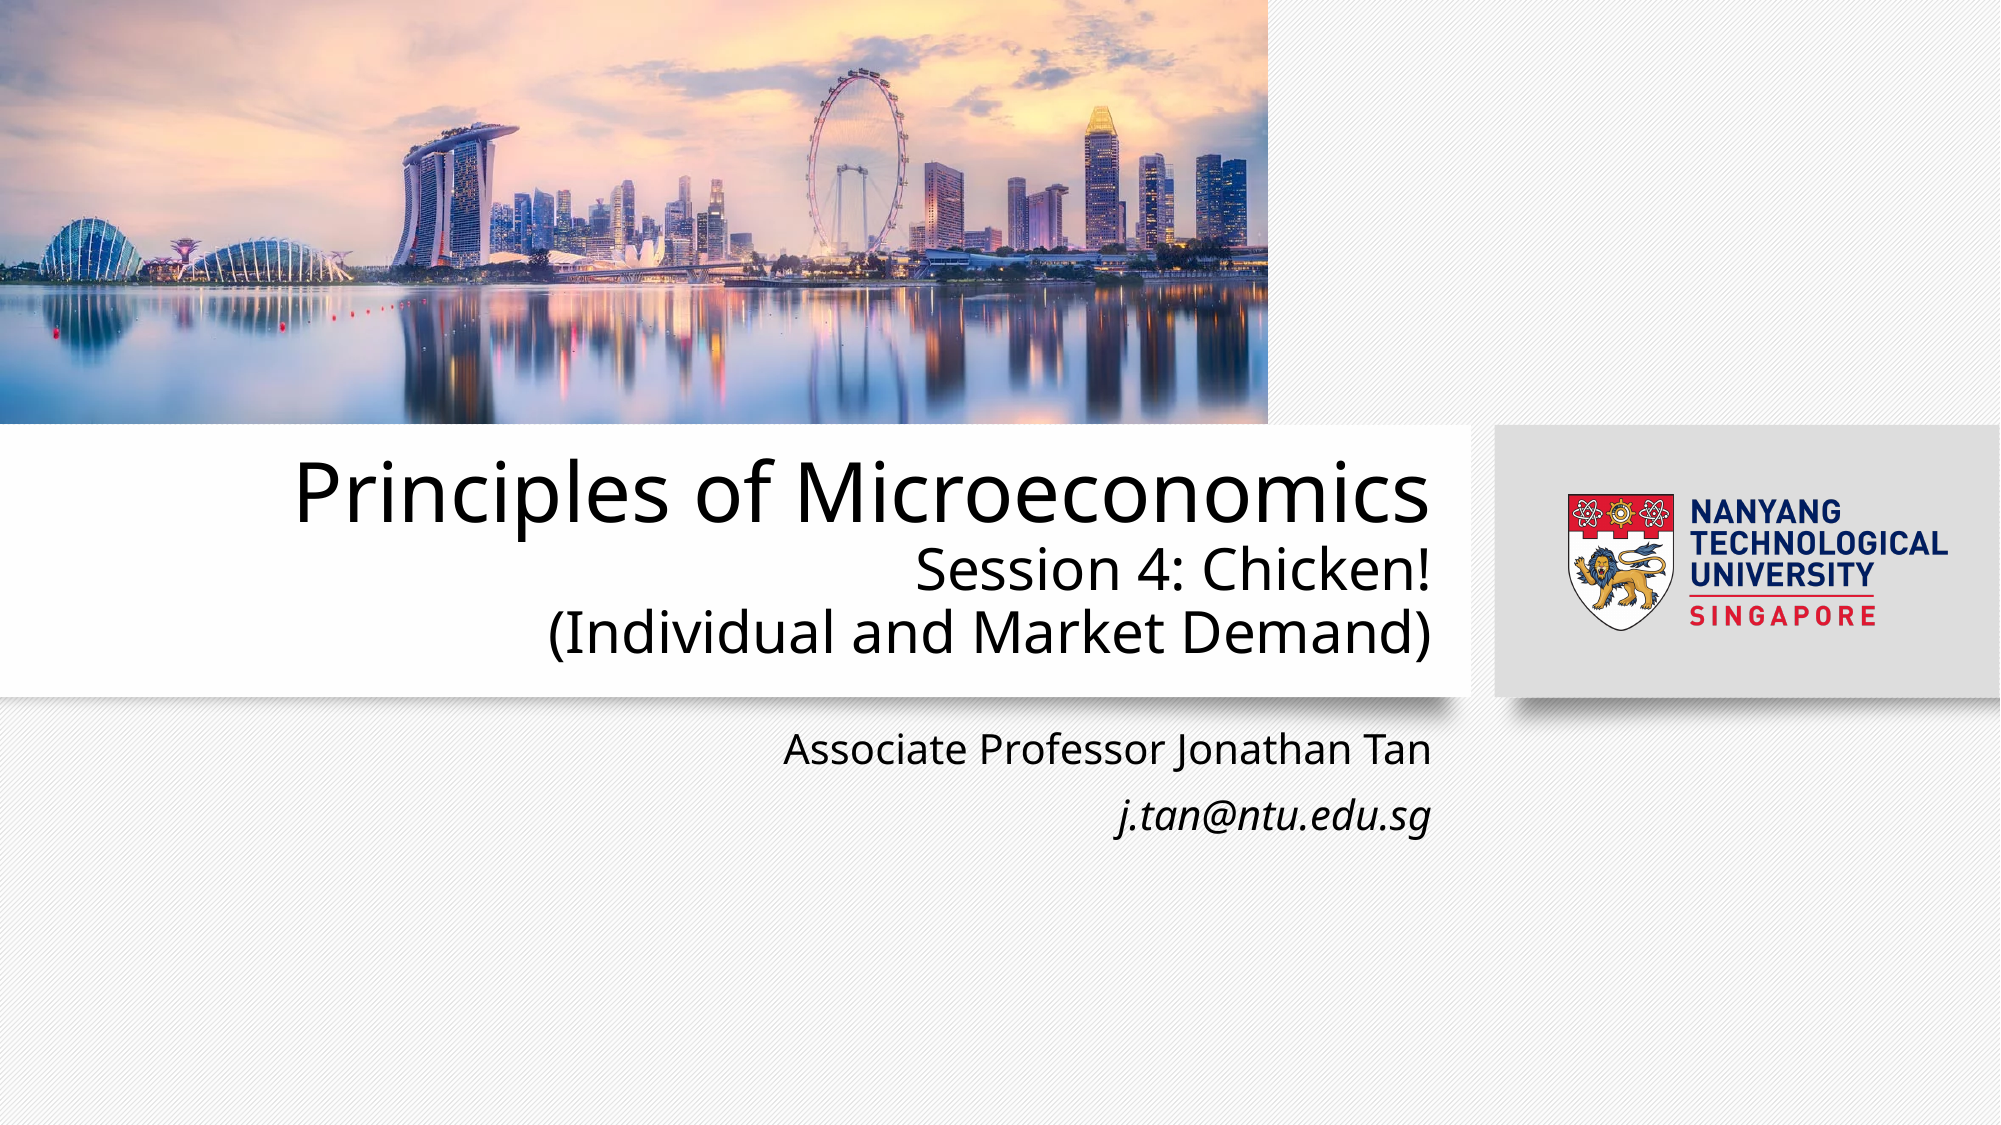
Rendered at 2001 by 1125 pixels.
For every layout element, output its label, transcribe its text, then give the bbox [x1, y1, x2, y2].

picture [0, 0, 1269, 424]
picture [1568, 494, 1948, 631]
subtitle Associate Professor Jonathan Tan j.tan@ntu.edu.sg [111, 720, 1448, 905]
picture [0, 698, 1472, 742]
picture [1494, 698, 2000, 742]
title Principles of Microeconomics Session 4: Chicken! (Individual and Market Demand) [111, 448, 1448, 674]
